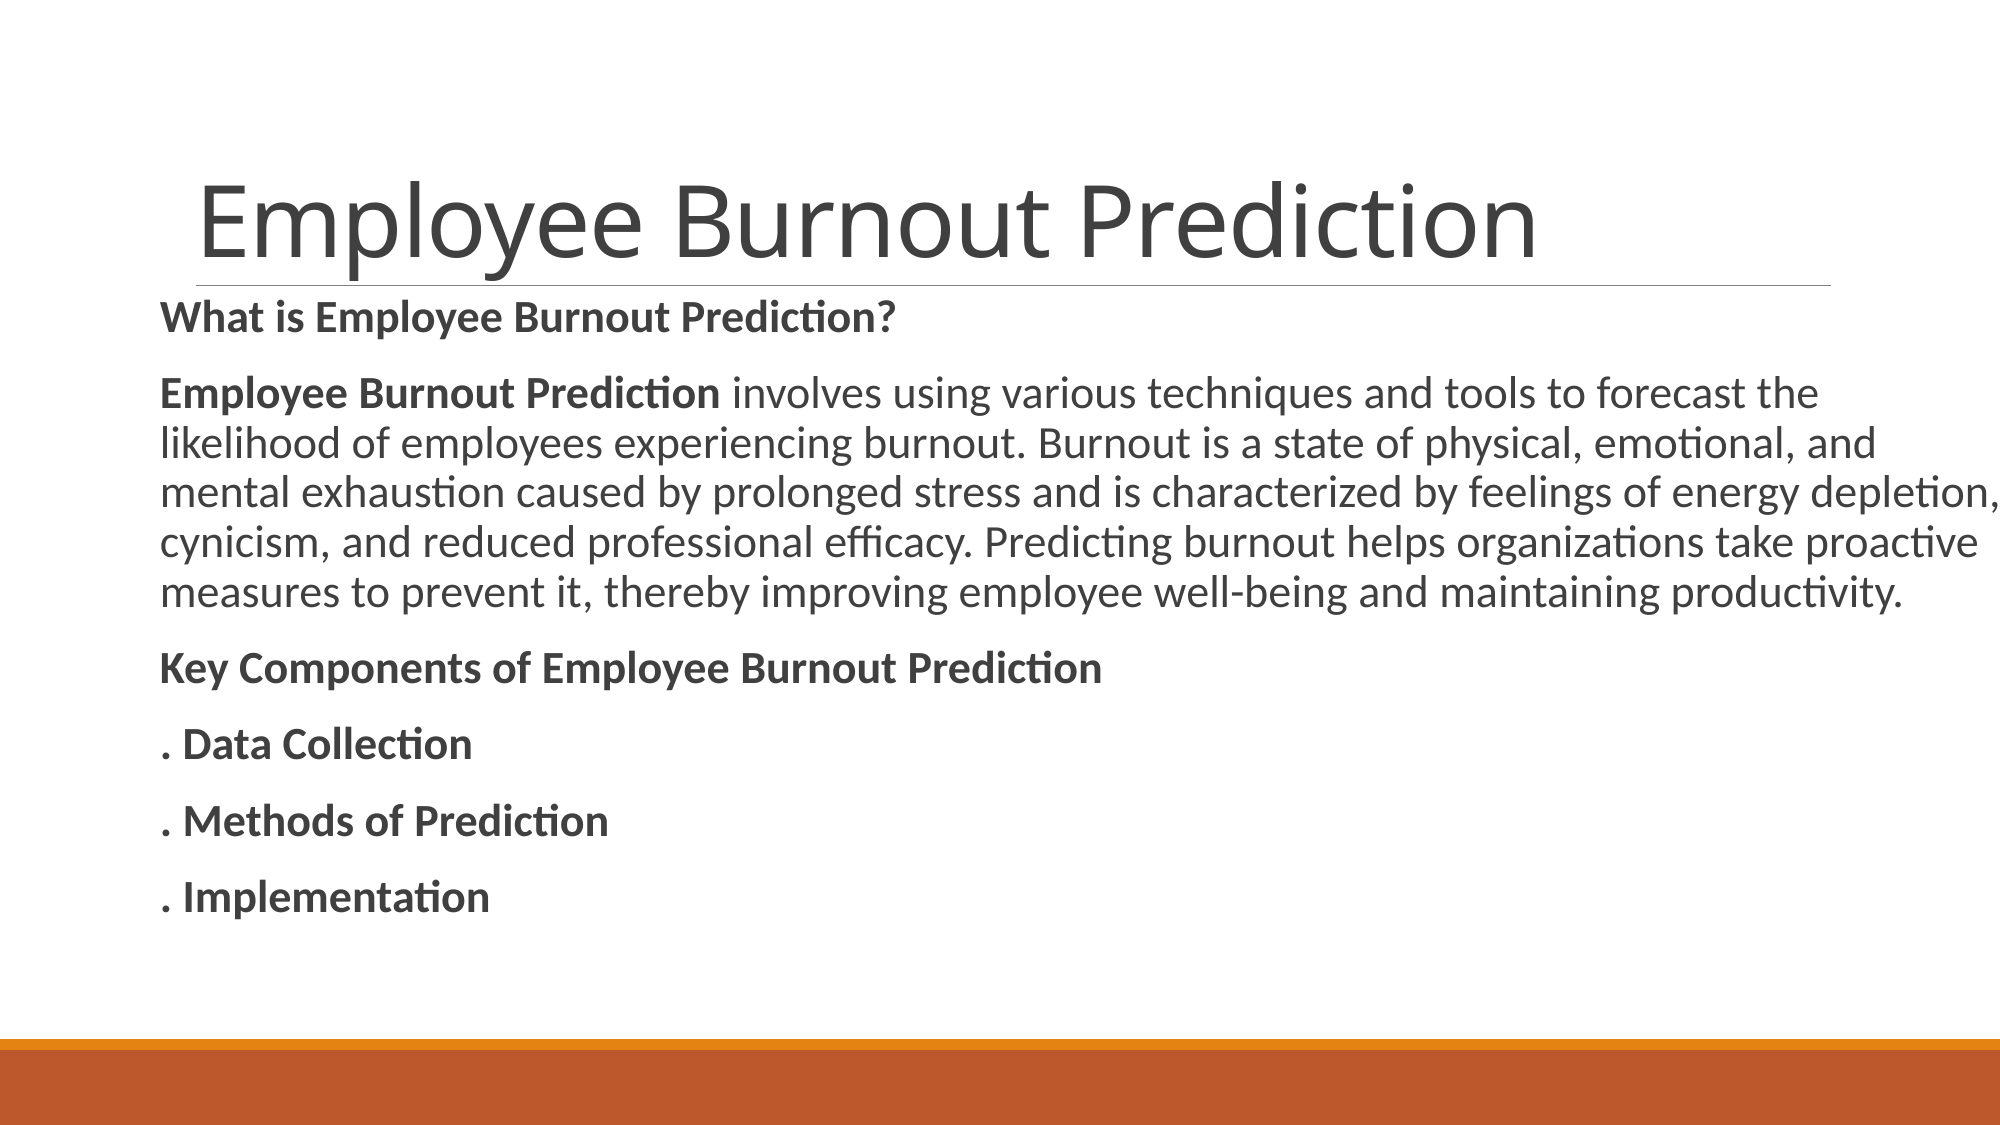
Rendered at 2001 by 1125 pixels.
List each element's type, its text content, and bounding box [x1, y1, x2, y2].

list What is Employee Burnout Prediction? Employee Burnout Prediction involves using various techniques and tools to forecast the likelihood of employees experiencing burnout. Burnout is a state of physical, emotional, and mental exhaustion caused by prolonged stress and is characterized by feelings of energy depletion, cynicism, and reduced professional efficacy. Predicting burnout helps organizations take proactive measures to prevent it, thereby improving employee well-being and maintaining productivity. Key Components of Employee Burnout Prediction . Data Collection . Methods of Prediction . Implementation [145, 285, 2000, 945]
title Employee Burnout Prediction [180, 47, 1830, 285]
